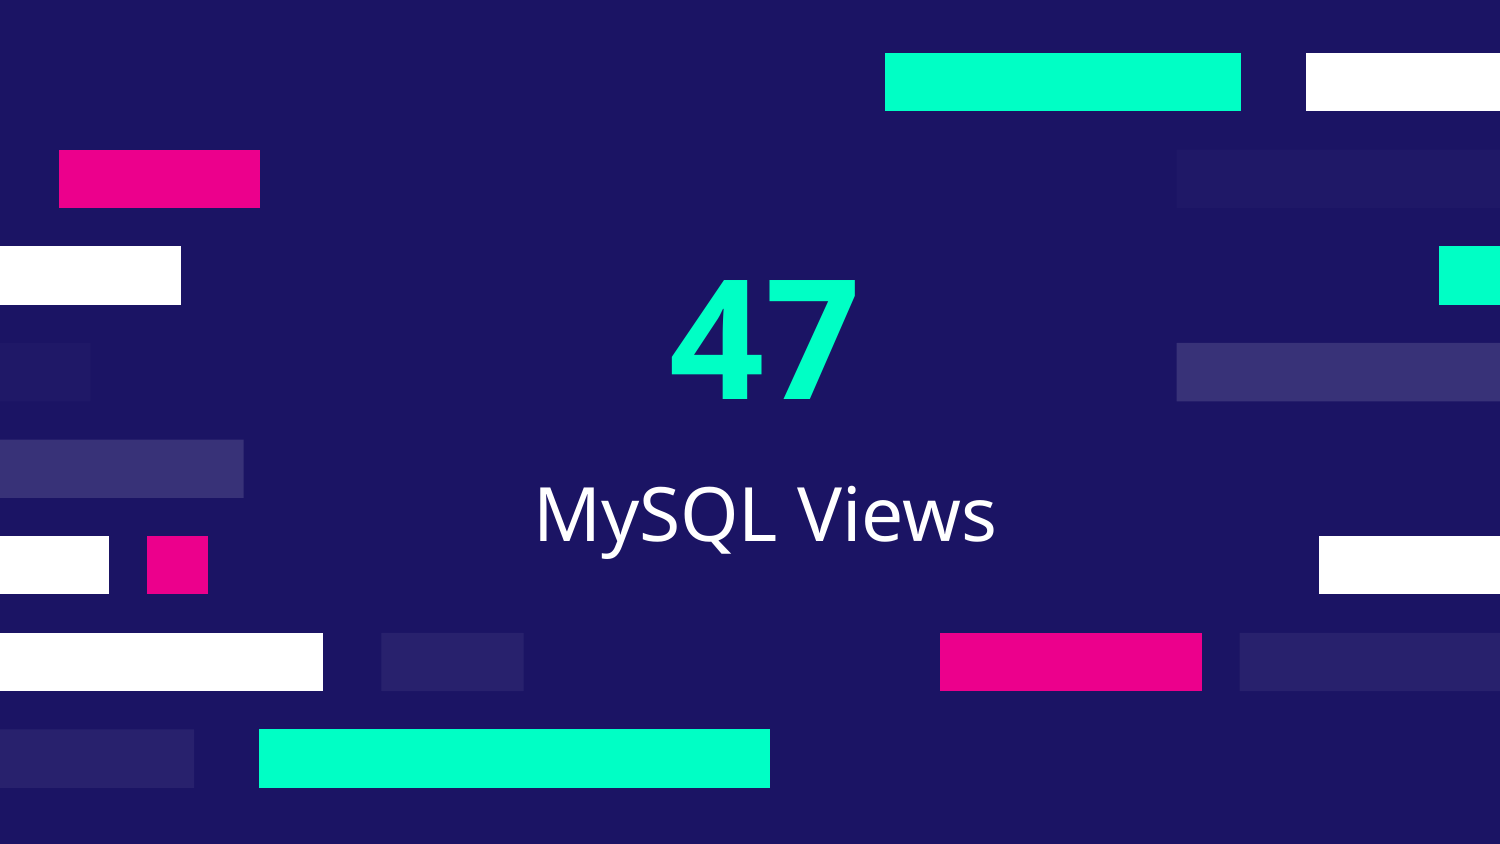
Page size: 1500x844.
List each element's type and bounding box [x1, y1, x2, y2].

title [74, 474, 1457, 549]
title [74, 352, 1457, 434]
